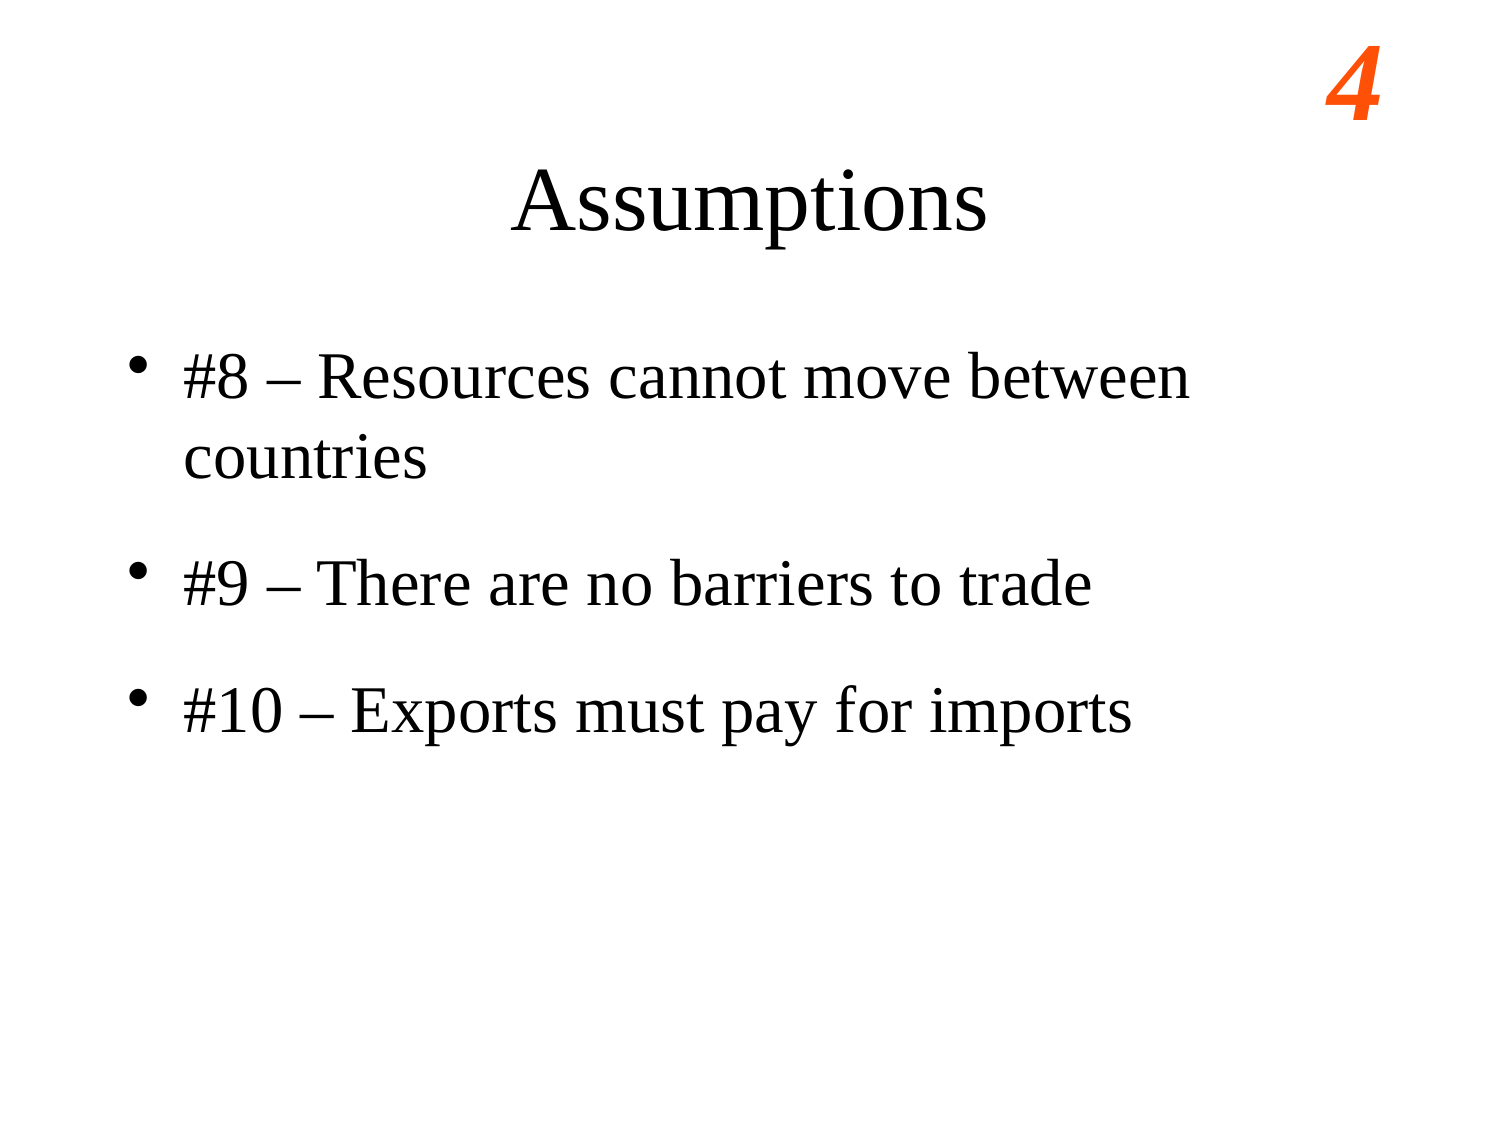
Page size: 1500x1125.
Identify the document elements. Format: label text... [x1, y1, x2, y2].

title Assumptions [112, 99, 1388, 288]
list #8 – Resources cannot move between countries #9 – There are no barriers to trade #10 – Exports must pay for imports [112, 324, 1388, 1000]
